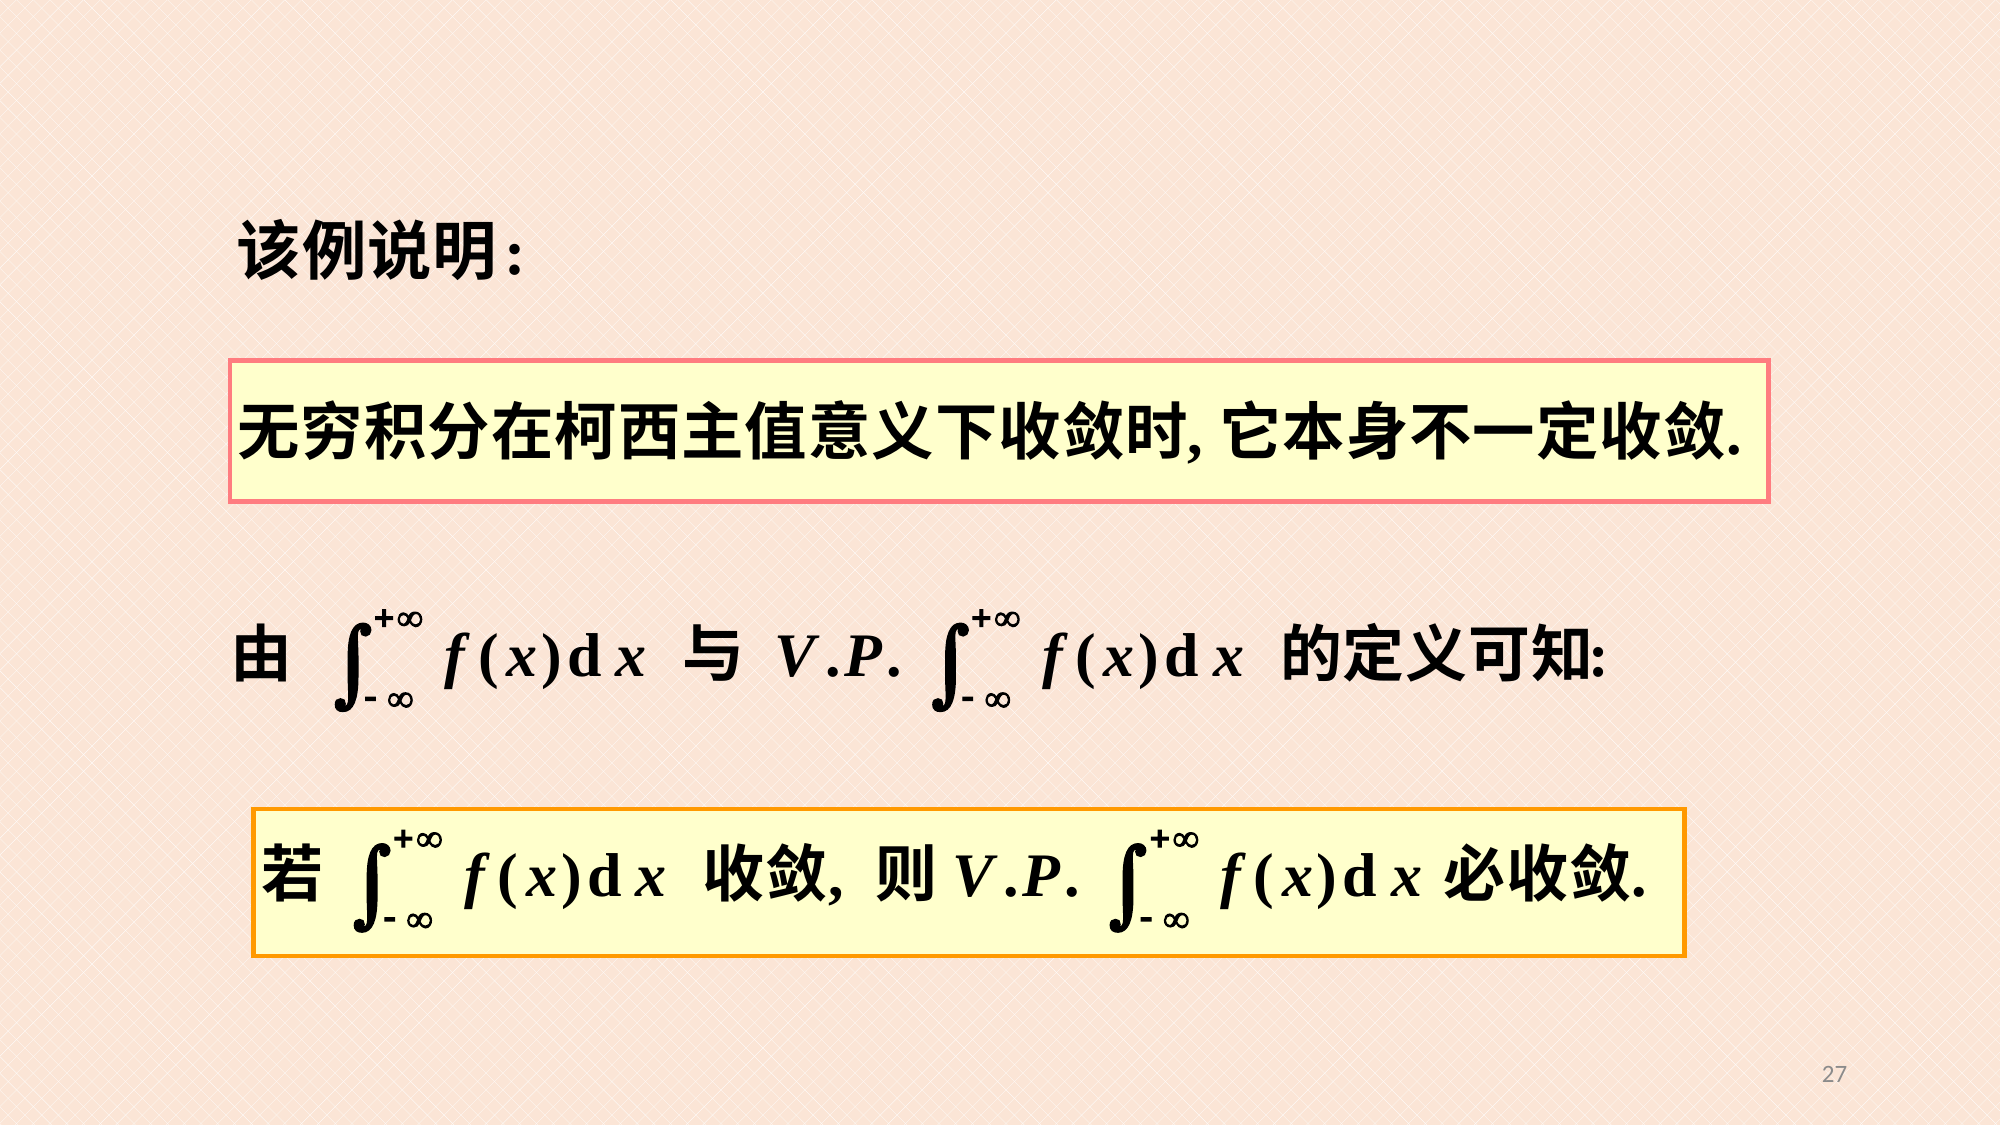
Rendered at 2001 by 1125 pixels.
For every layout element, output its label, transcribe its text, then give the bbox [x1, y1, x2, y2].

slide_number 27 [1412, 1042, 1863, 1103]
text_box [229, 209, 585, 296]
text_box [253, 808, 1685, 957]
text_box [229, 588, 1652, 723]
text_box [229, 360, 1769, 502]
